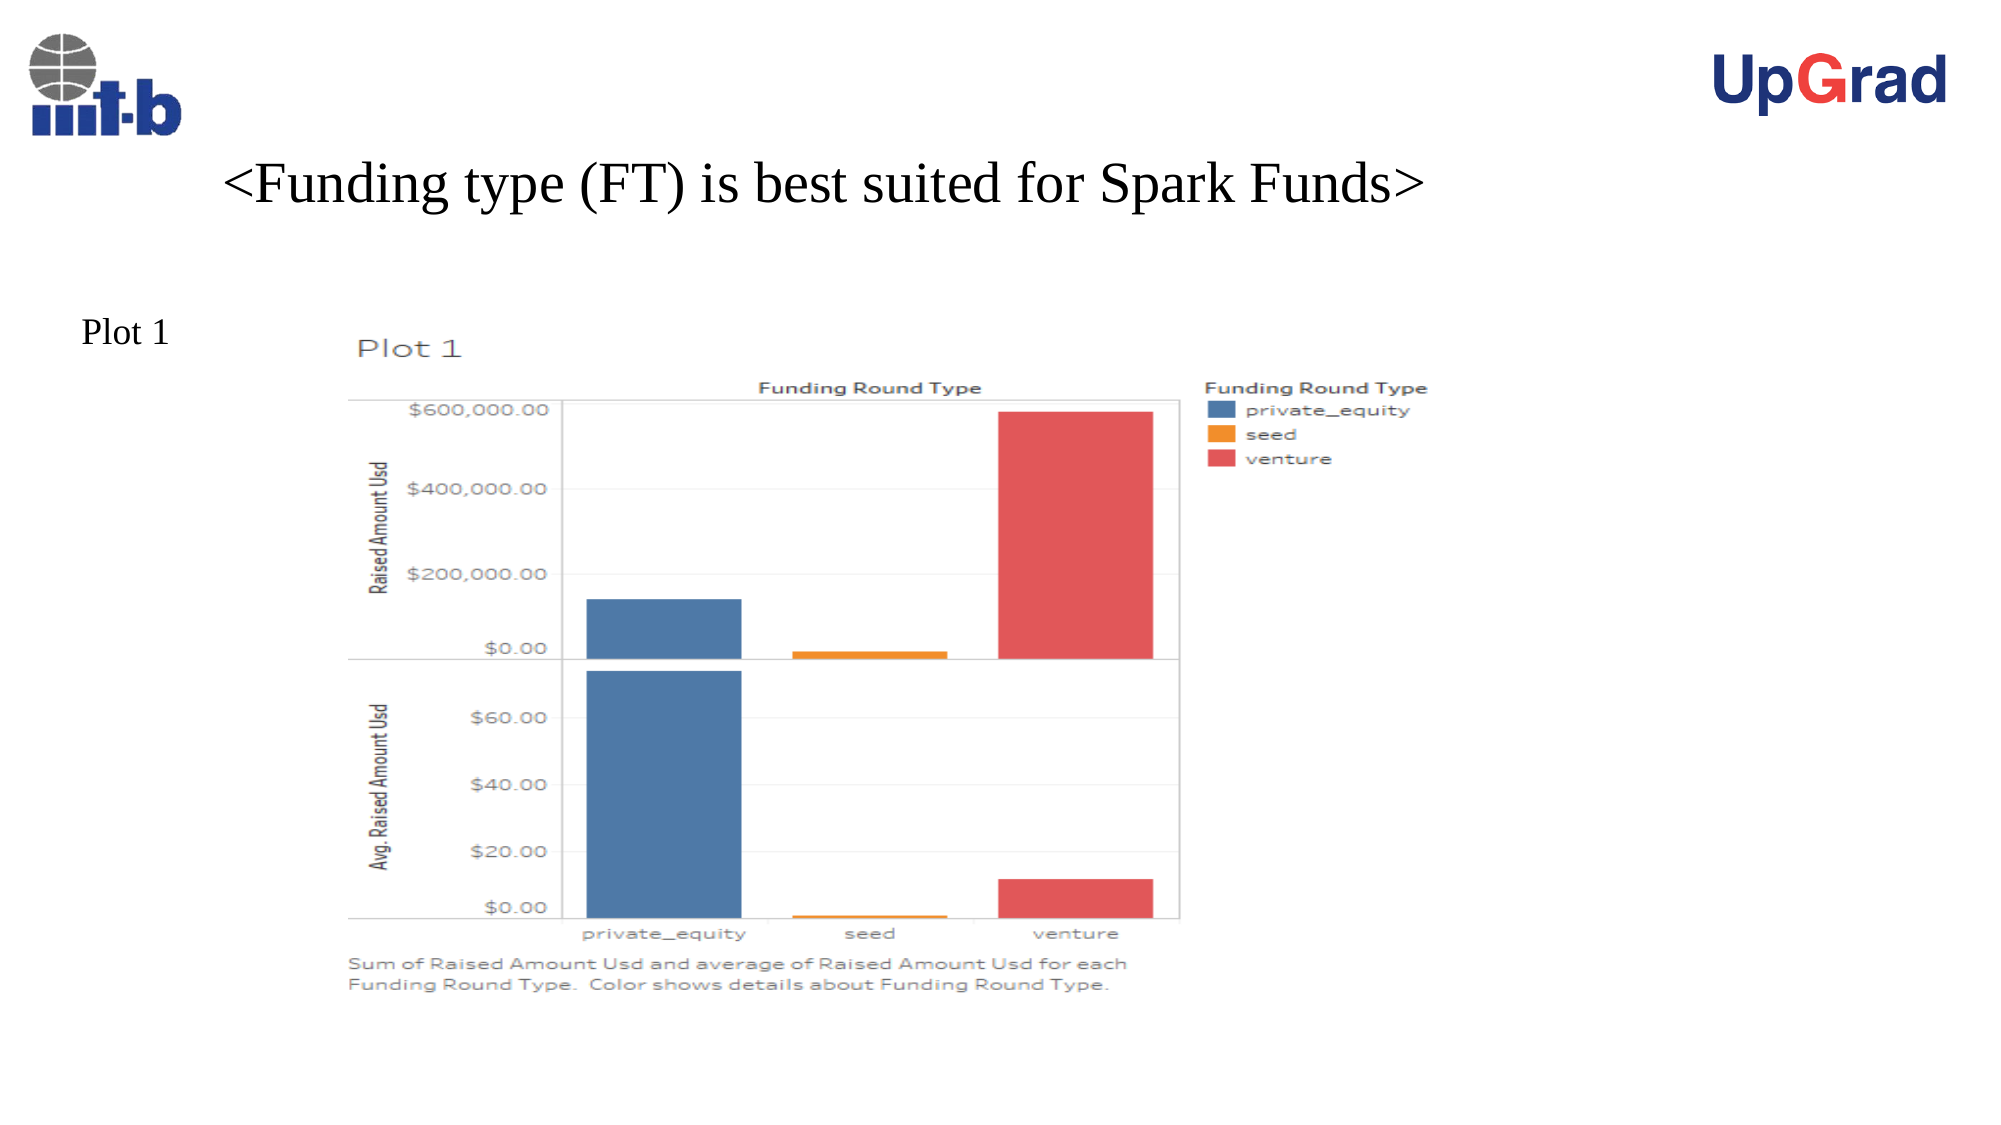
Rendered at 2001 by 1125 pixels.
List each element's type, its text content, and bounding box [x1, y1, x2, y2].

picture [348, 323, 1477, 996]
list Plot 1 [66, 304, 1899, 1017]
title <Funding type (FT) is best suited for Spark Funds> [186, 104, 1715, 246]
picture [1714, 53, 1952, 116]
picture [0, 29, 208, 163]
